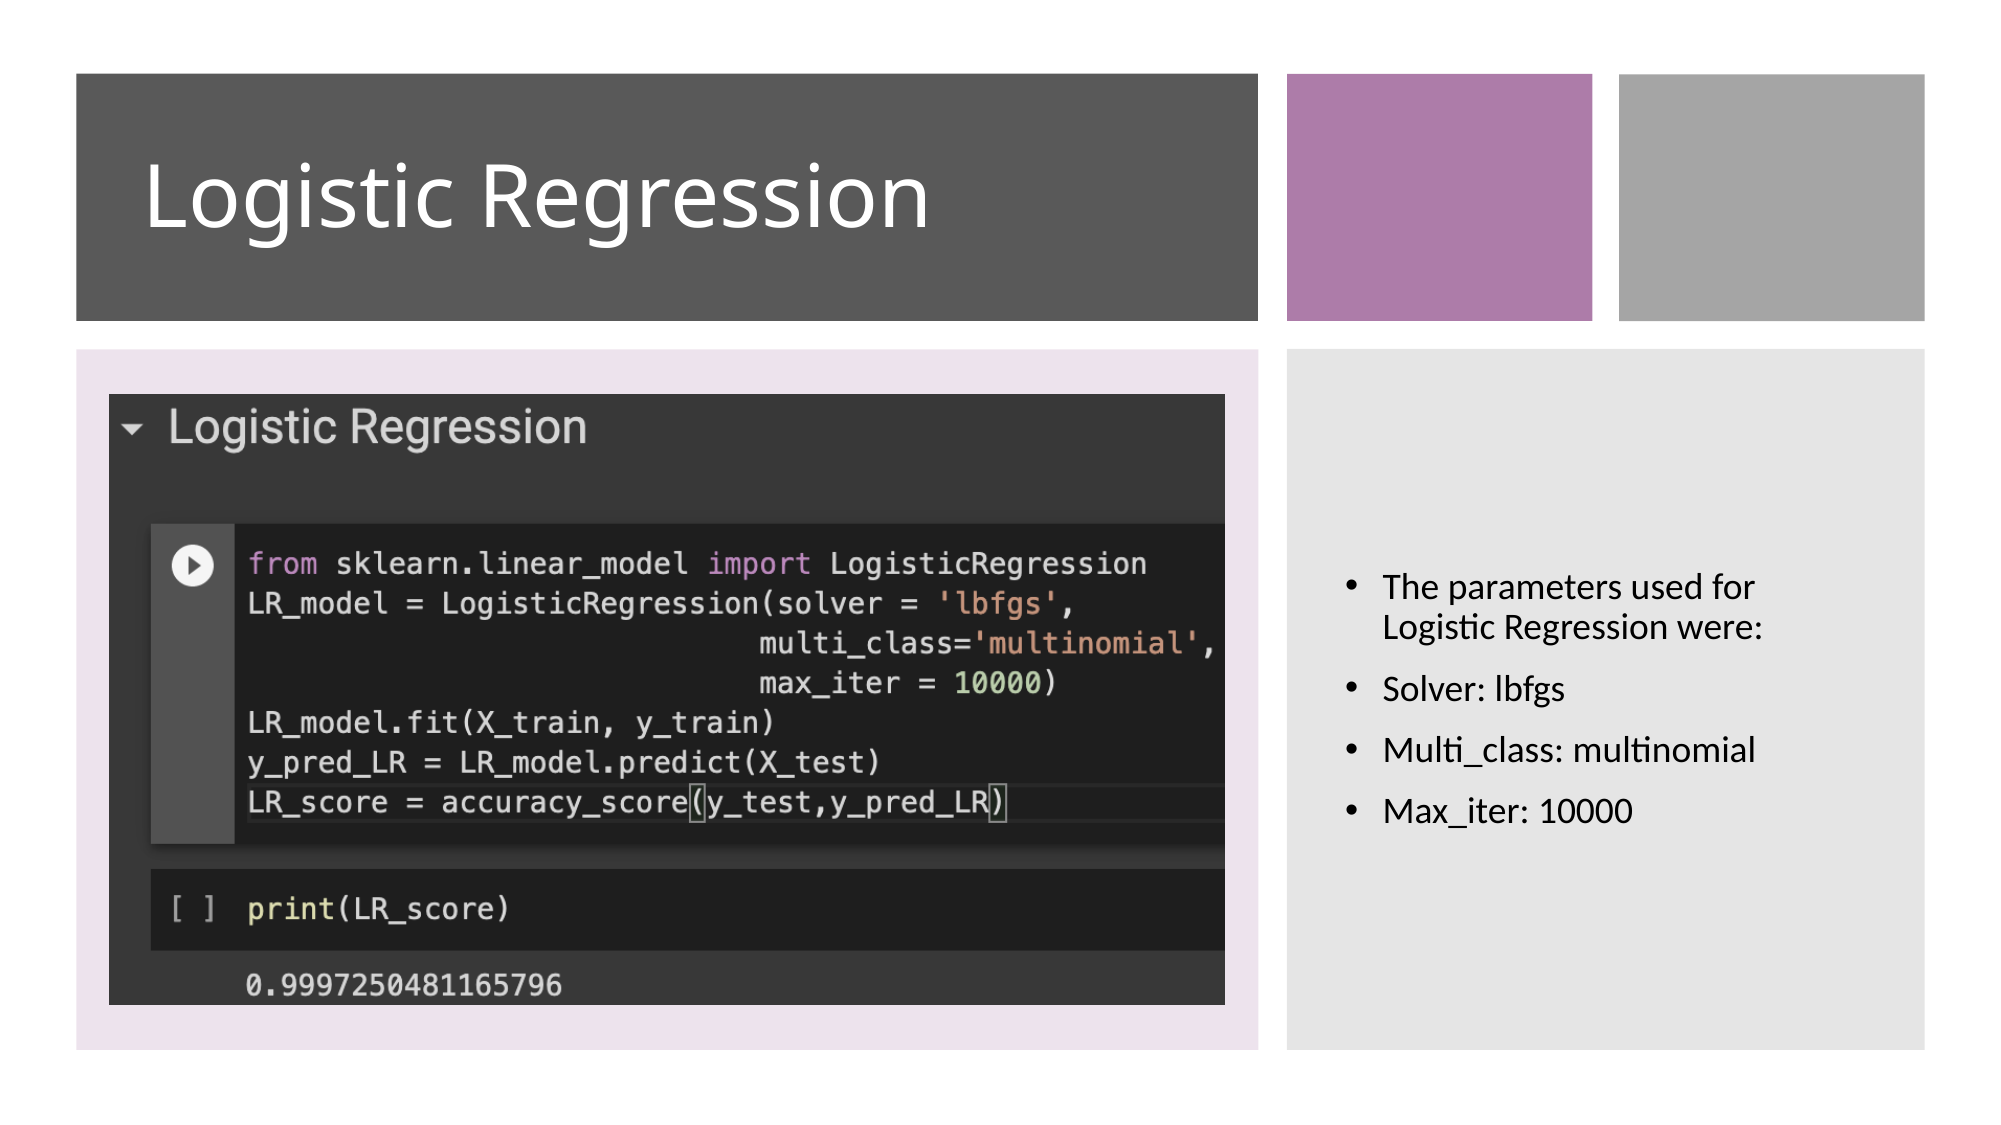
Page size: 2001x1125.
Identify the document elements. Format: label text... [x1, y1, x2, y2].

text_box [1286, 348, 1926, 1051]
picture [109, 394, 1225, 1005]
text_box [1618, 73, 1926, 322]
title Logistic Regression [127, 113, 1212, 285]
text_box [75, 348, 1259, 1051]
list The parameters used for Logistic Regression were: Solver: lbfgs Multi_class: multinomial Max_iter: 10000 [1330, 392, 1882, 1007]
text_box [75, 72, 1259, 322]
text_box [1286, 73, 1593, 322]
